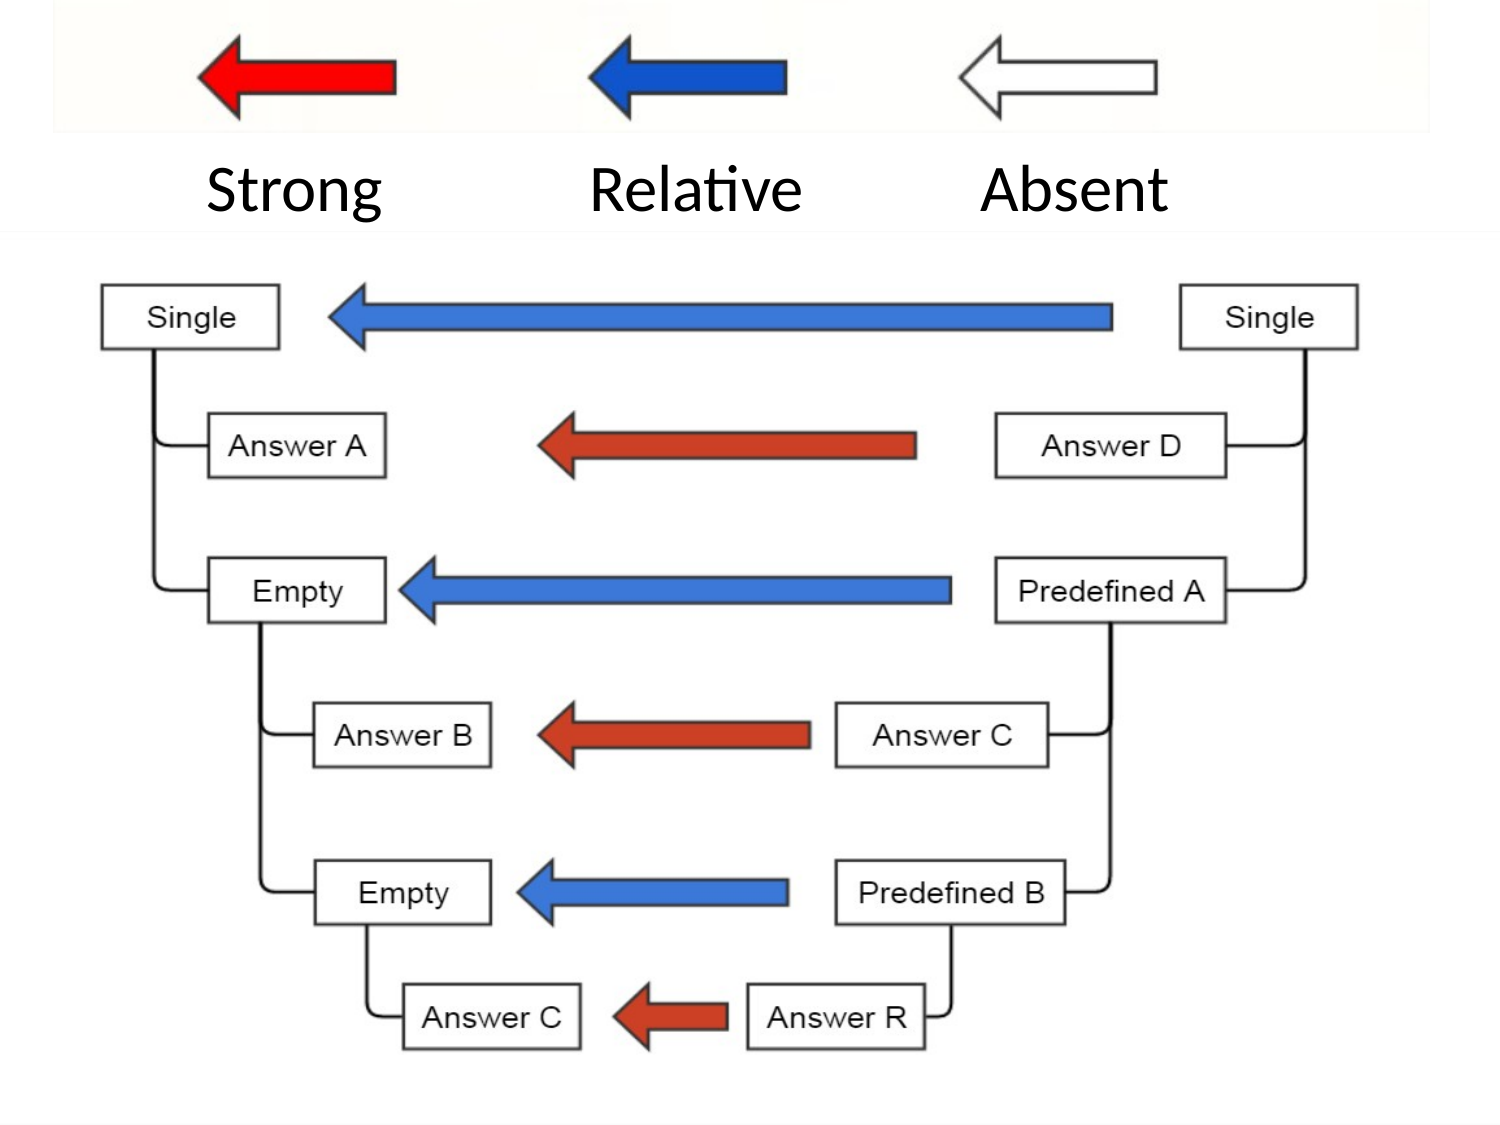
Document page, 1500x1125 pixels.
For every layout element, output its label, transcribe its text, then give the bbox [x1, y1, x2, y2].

title Strong [171, 142, 420, 230]
text_box Relative [572, 142, 821, 230]
picture [52, 0, 1430, 133]
text_box Absent [950, 142, 1199, 230]
picture [0, 231, 1500, 1125]
